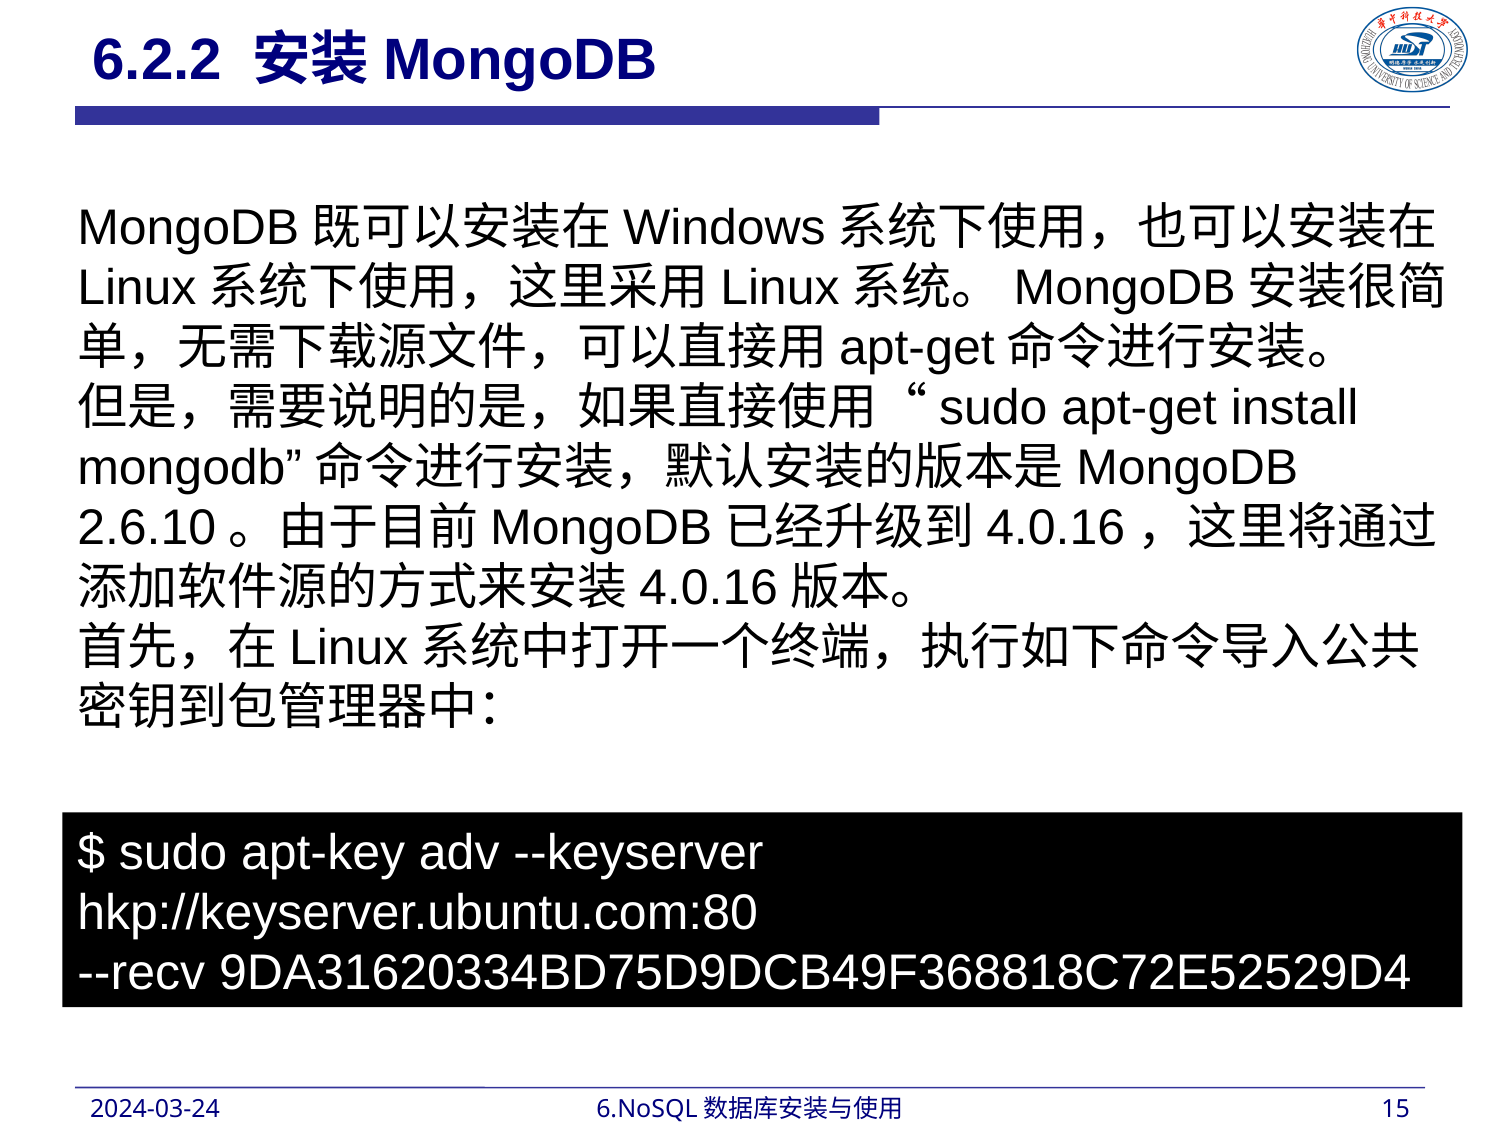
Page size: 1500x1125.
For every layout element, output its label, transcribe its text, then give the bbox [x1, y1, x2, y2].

text_box MongoDB既可以安装在Windows系统下使用，也可以安装在Linux系统下使用，这里采用Linux系统。MongoDB安装很简单，无需下载源文件，可以直接用apt-get命令进行安装。 但是，需要说明的是，如果直接使用“sudo apt-get install mongodb”命令进行安装，默认安装的版本是MongoDB 2.6.10。由于目前MongoDB已经升级到4.0.16，这里将通过添加软件源的方式来安装4.0.16版本。 首先，在Linux系统中打开一个终端，执行如下命令导入公共密钥到包管理器中： [62, 187, 1463, 742]
picture [1350, 0, 1475, 99]
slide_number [75, 1084, 400, 1125]
footer 6.NoSQL数据库安装与使用 [512, 1084, 988, 1125]
text_box $ sudo apt-key adv --keyserver hkp://keyserver.ubuntu.com:80 --recv 9DA31620334BD75D9DCB49F368818C72E52529D4 [62, 812, 1463, 1008]
title 6.2.2 安装MongoDB [77, 12, 1390, 100]
slide_number 15 [1100, 1084, 1425, 1125]
